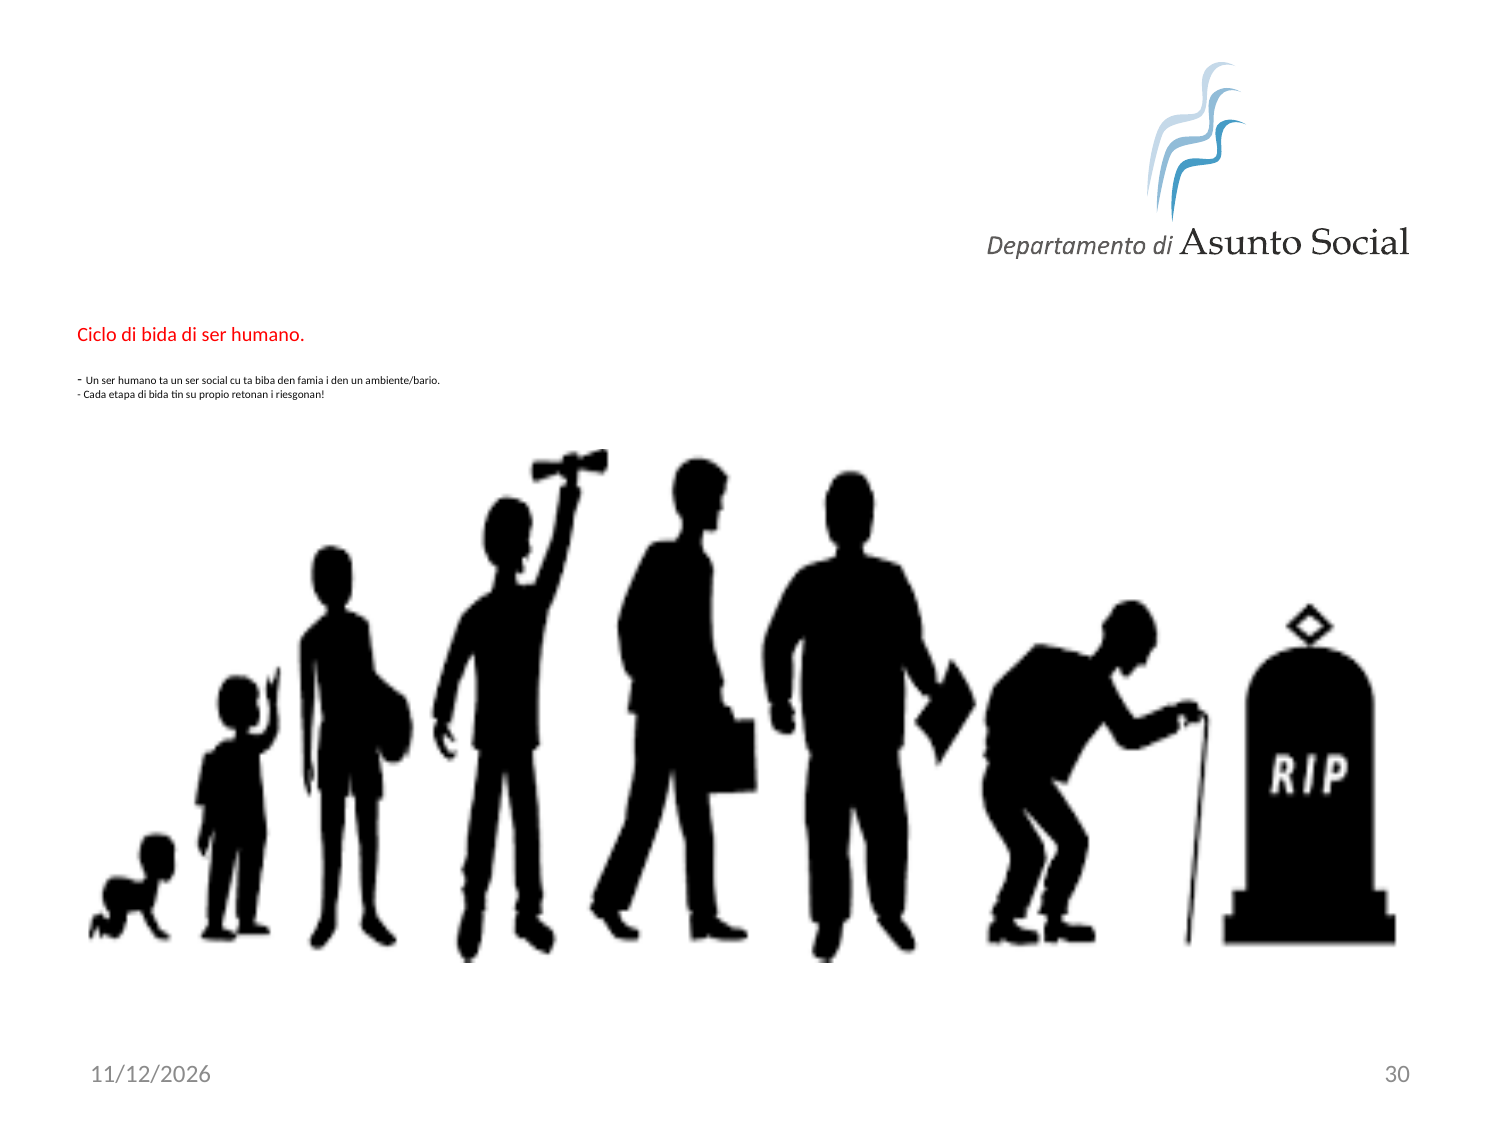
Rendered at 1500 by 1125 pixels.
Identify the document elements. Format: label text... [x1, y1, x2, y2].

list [87, 449, 1401, 963]
slide_number 30 [1074, 1042, 1425, 1103]
title Ciclo di bida di ser humano. - Un ser humano ta un ser social cu ta biba den famia i den un ambiente/bario. - Cada etapa di bida tin su propio retonan i riesgonan! [62, 312, 1413, 450]
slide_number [75, 1042, 425, 1103]
picture [987, 62, 1410, 260]
